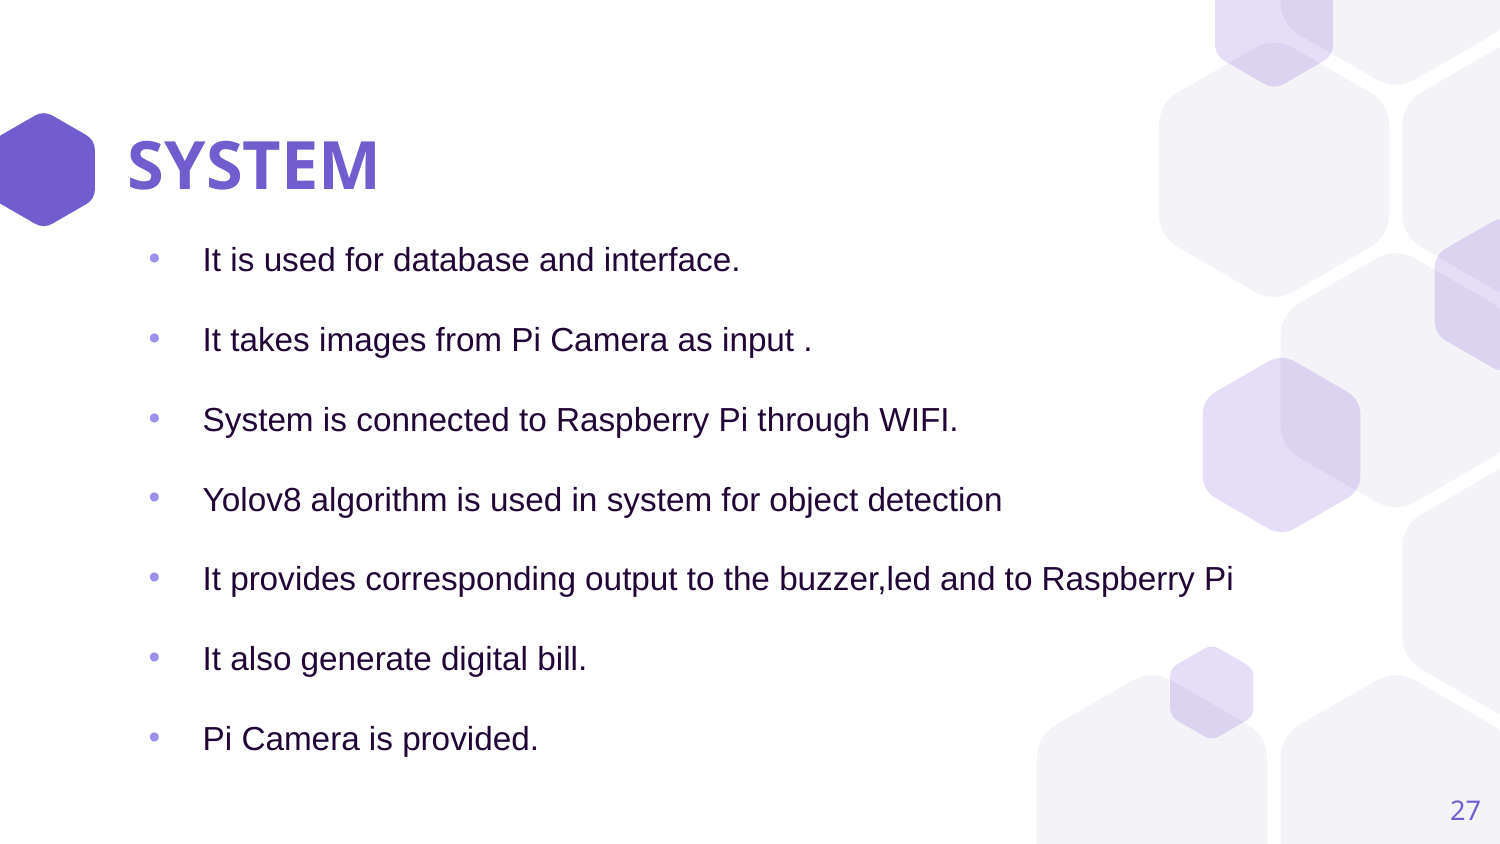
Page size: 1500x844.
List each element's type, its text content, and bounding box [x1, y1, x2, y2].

title SYSTEM [127, 134, 1114, 203]
list It is used for database and interface. It takes images from Pi Camera as input . System is connected to Raspberry Pi through WIFI. Yolov8 algorithm is used in system for object detection It provides corresponding output to the buzzer,led and to Raspberry Pi It also generate digital bill. Pi Camera is provided. [127, 218, 1284, 692]
slide_number 27 [1391, 779, 1482, 844]
